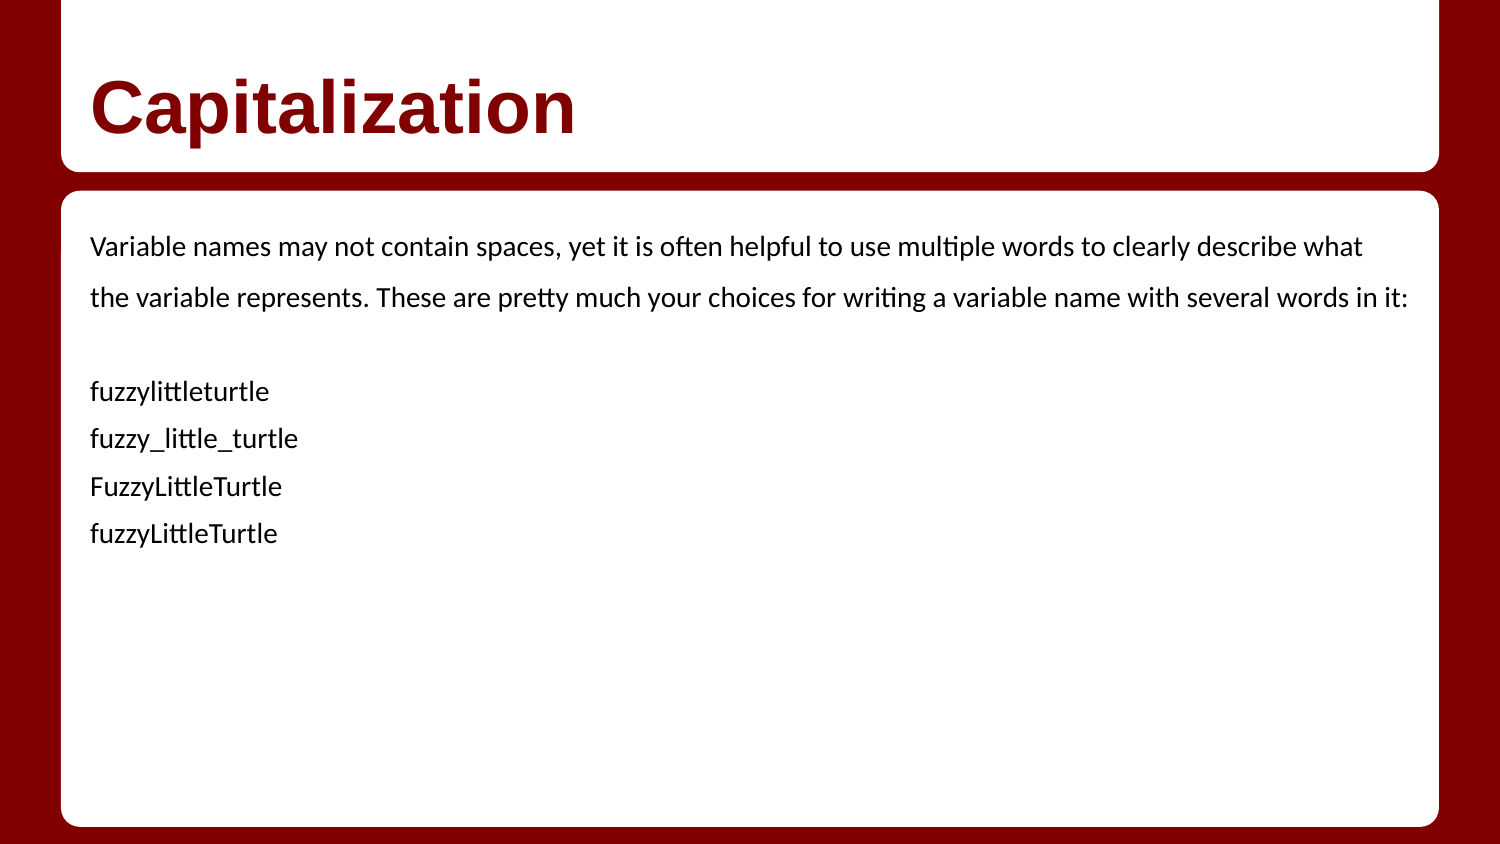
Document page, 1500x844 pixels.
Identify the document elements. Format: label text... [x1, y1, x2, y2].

list Variable names may not contain spaces, yet it is often helpful to use multiple words to clearly describe what the variable represents. These are pretty much your choices for writing a variable name with several words in it: fuzzylittleturtle fuzzy_little_turtle FuzzyLittleTurtle fuzzyLittleTurtle [75, 196, 1425, 808]
title Capitalization [75, 22, 1425, 164]
